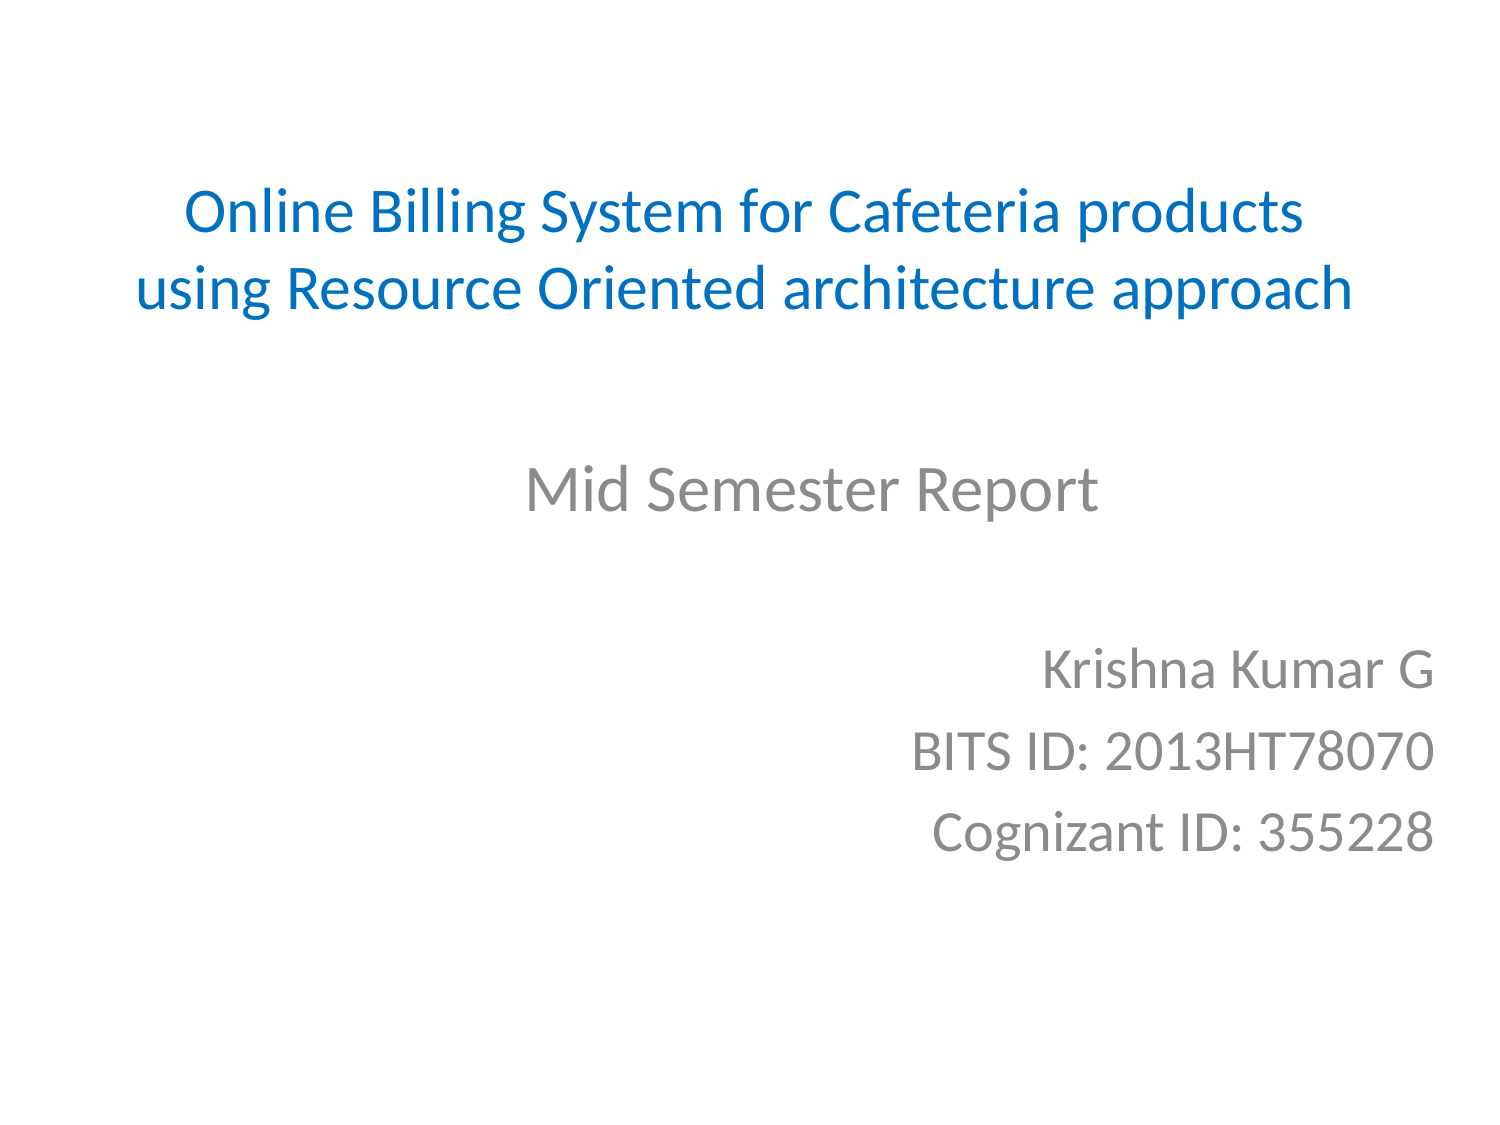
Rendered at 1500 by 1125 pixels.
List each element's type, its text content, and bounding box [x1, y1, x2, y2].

title Online Billing System for Cafeteria products using Resource Oriented architecture approach [107, 125, 1383, 367]
subtitle Mid Semester Report Krishna Kumar G BITS ID: 2013HT78070 Cognizant ID: 355228 [40, 437, 1450, 946]
